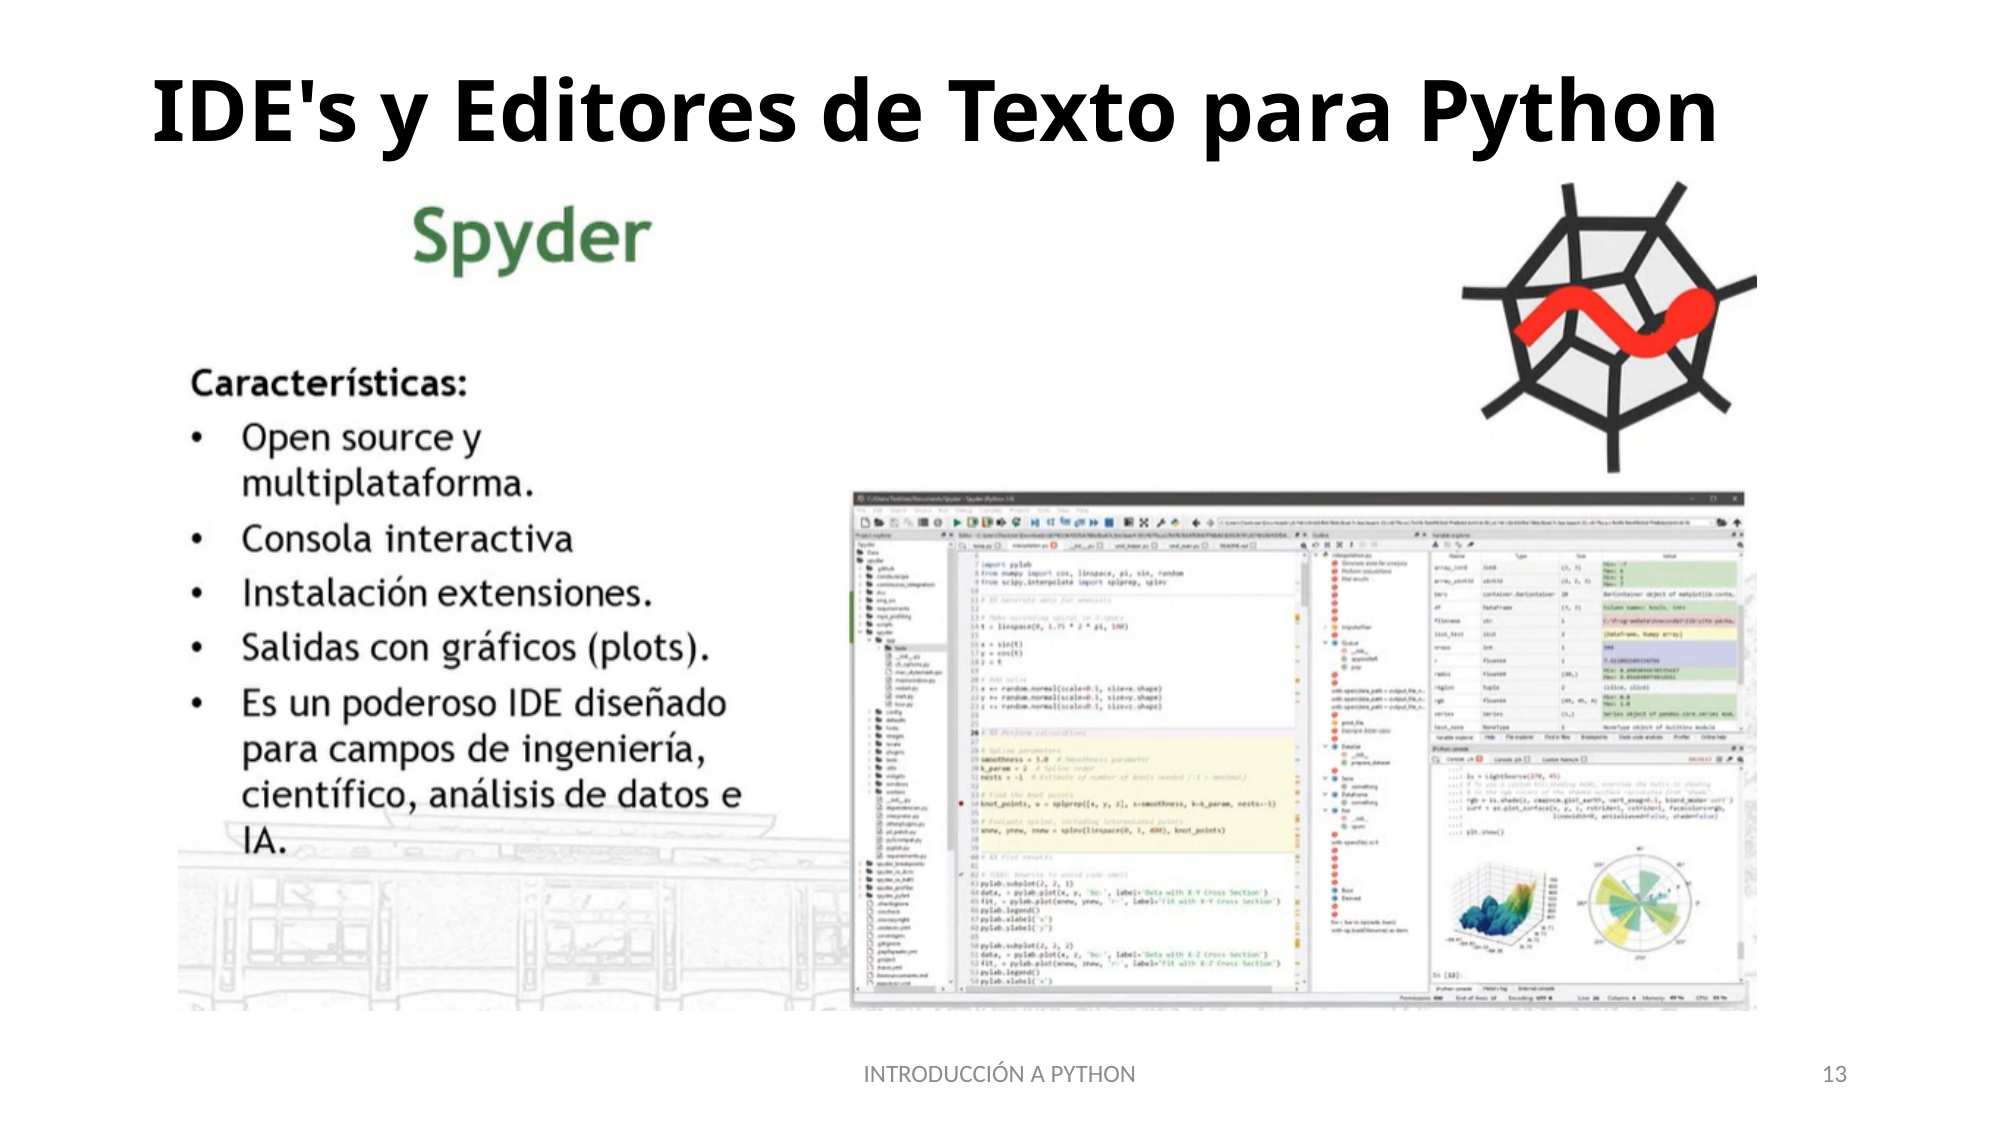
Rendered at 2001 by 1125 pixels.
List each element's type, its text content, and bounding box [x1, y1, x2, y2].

title IDE's y Editores de Texto para Python [137, 59, 1863, 271]
picture [178, 164, 1757, 1011]
footer INTRODUCCIÓN A PYTHON [662, 1042, 1338, 1103]
slide_number 13 [1412, 1042, 1863, 1103]
